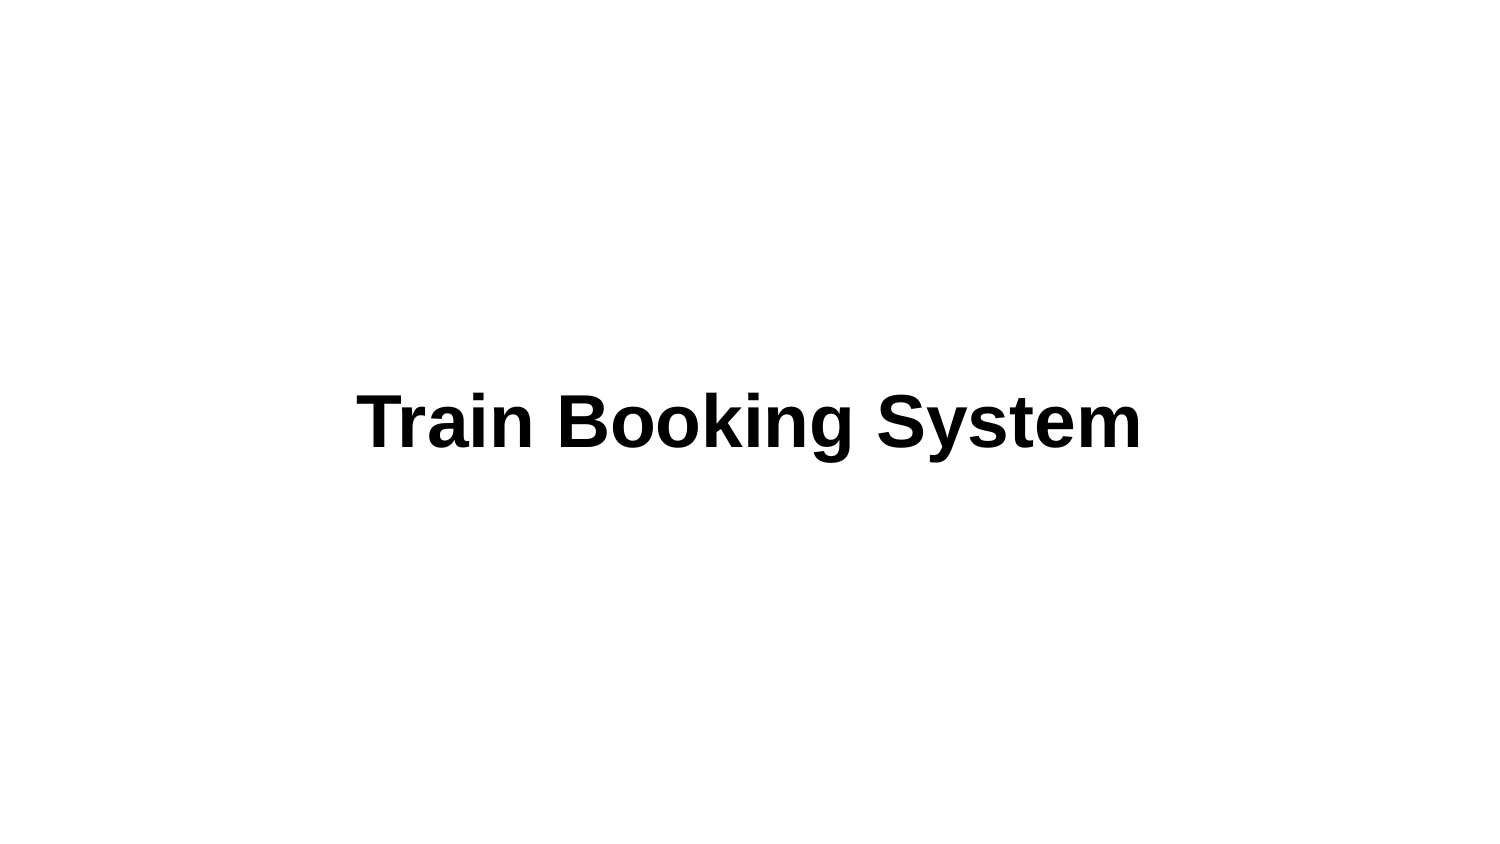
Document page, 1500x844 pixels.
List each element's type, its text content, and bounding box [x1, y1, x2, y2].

title Train Booking System [51, 352, 1449, 491]
